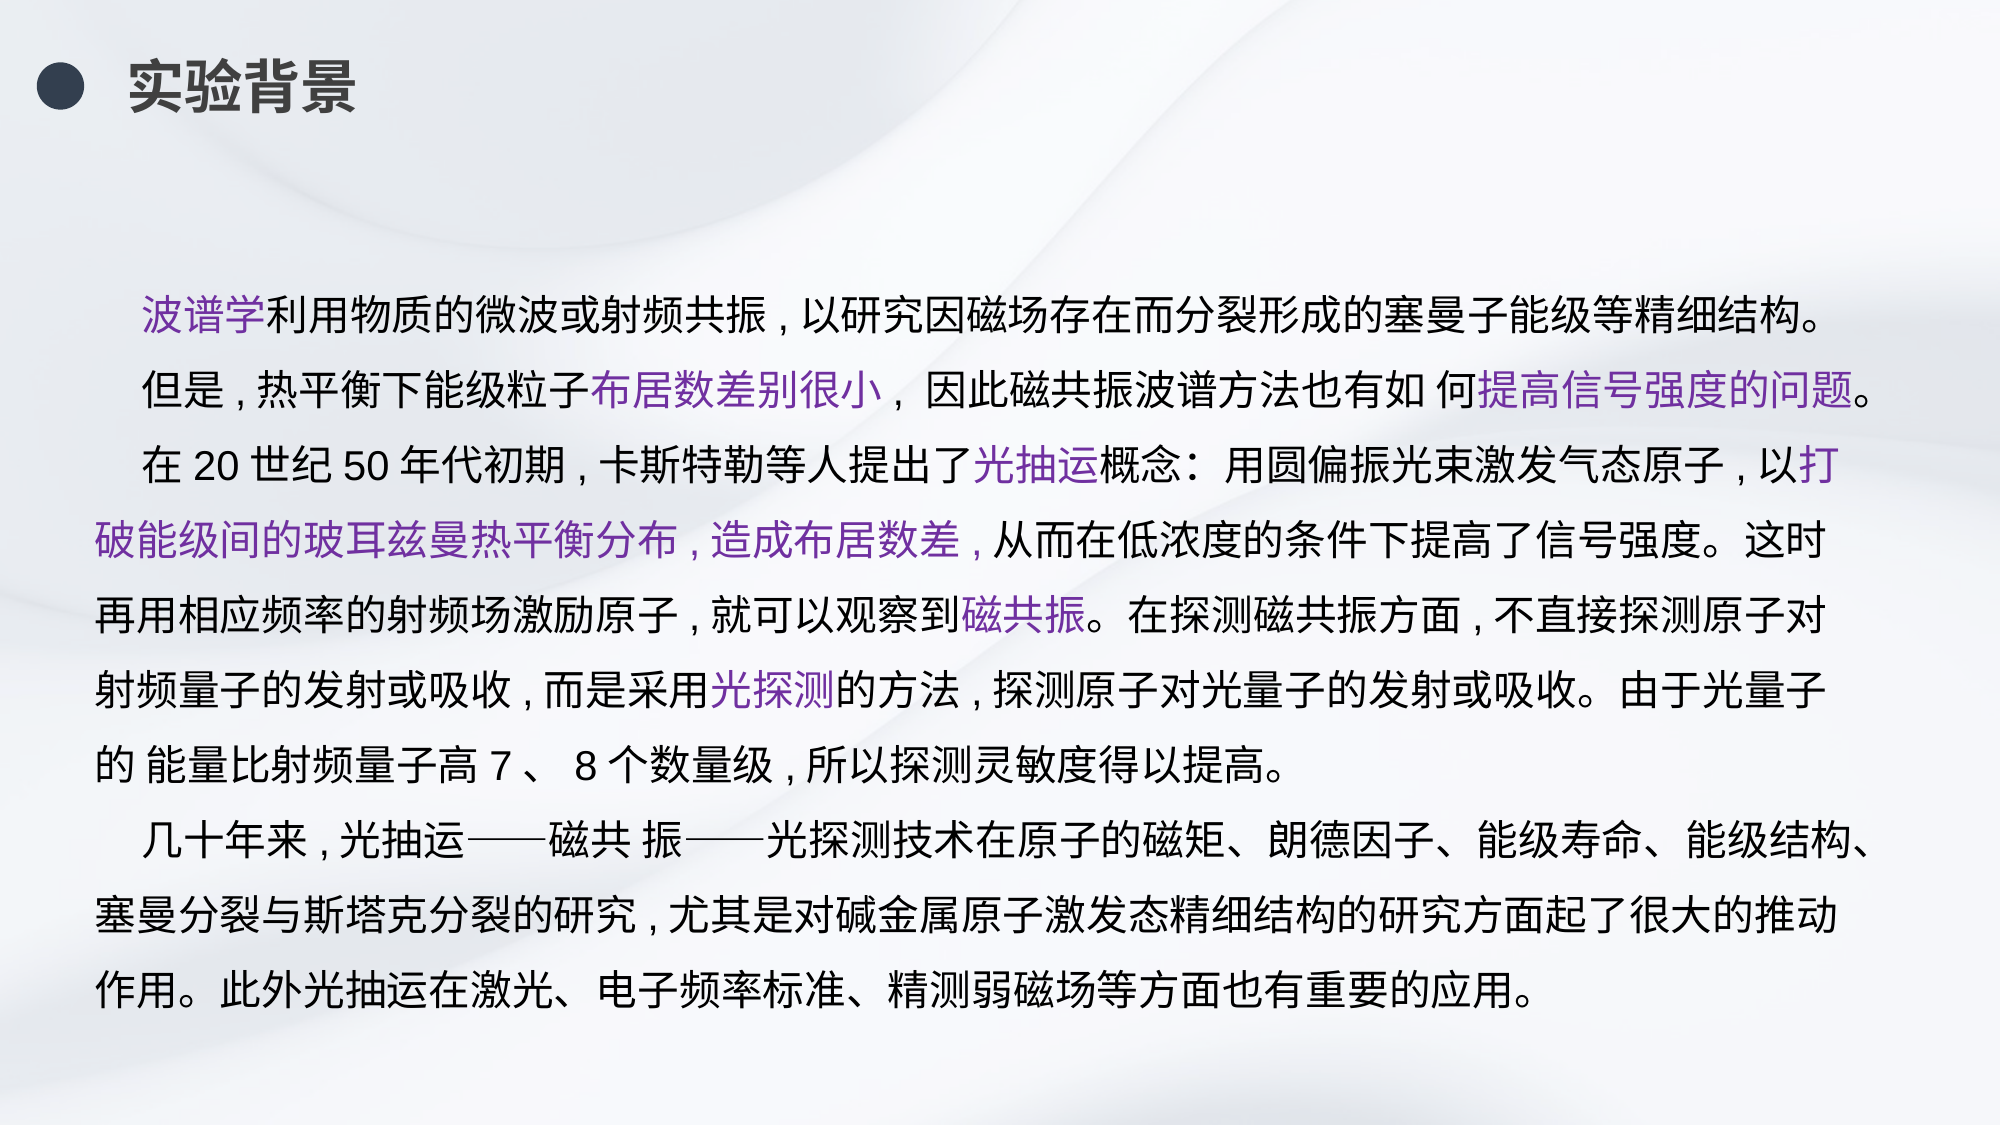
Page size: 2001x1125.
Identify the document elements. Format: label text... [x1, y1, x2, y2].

text_box 波谱学利用物质的微波或射频共振,以研究因磁场存在而分裂形成的塞曼子能级等精细结构。 但是,热平衡下能级粒子布居数差别很小, 因此磁共振波谱方法也有如 何提高信号强度的问题。 在20世纪50年代初期,卡斯特勒等人提出了光抽运概念：用圆偏振光束激发气态原子,以打破能级间的玻耳兹曼热平衡分布,造成布居数差,从而在低浓度的条件下提高了信号强度。这时再用相应频率的射频场激励原子,就可以观察到磁共振。在探测磁共振方面,不直接探测原子对射频量子的发射或吸收,而是采用光探测的方法,探测原子对光量子的发射或吸收。由于光量子的 能量比射频量子高7、8个数量级,所以探测灵敏度得以提高。 几十年来,光抽运——磁共 振——光探测技术在原子的磁矩、朗德因子、能级寿命、能级结构、塞曼分裂与斯塔克分裂的研究,尤其是对碱金属原子激发态精细结构的研究方面起了很大的推动作用。此外光抽运在激光、电子频率标准、精测弱磁场等方面也有重要的应用。 [79, 256, 1880, 1022]
text_box 实验背景 [111, 43, 853, 128]
